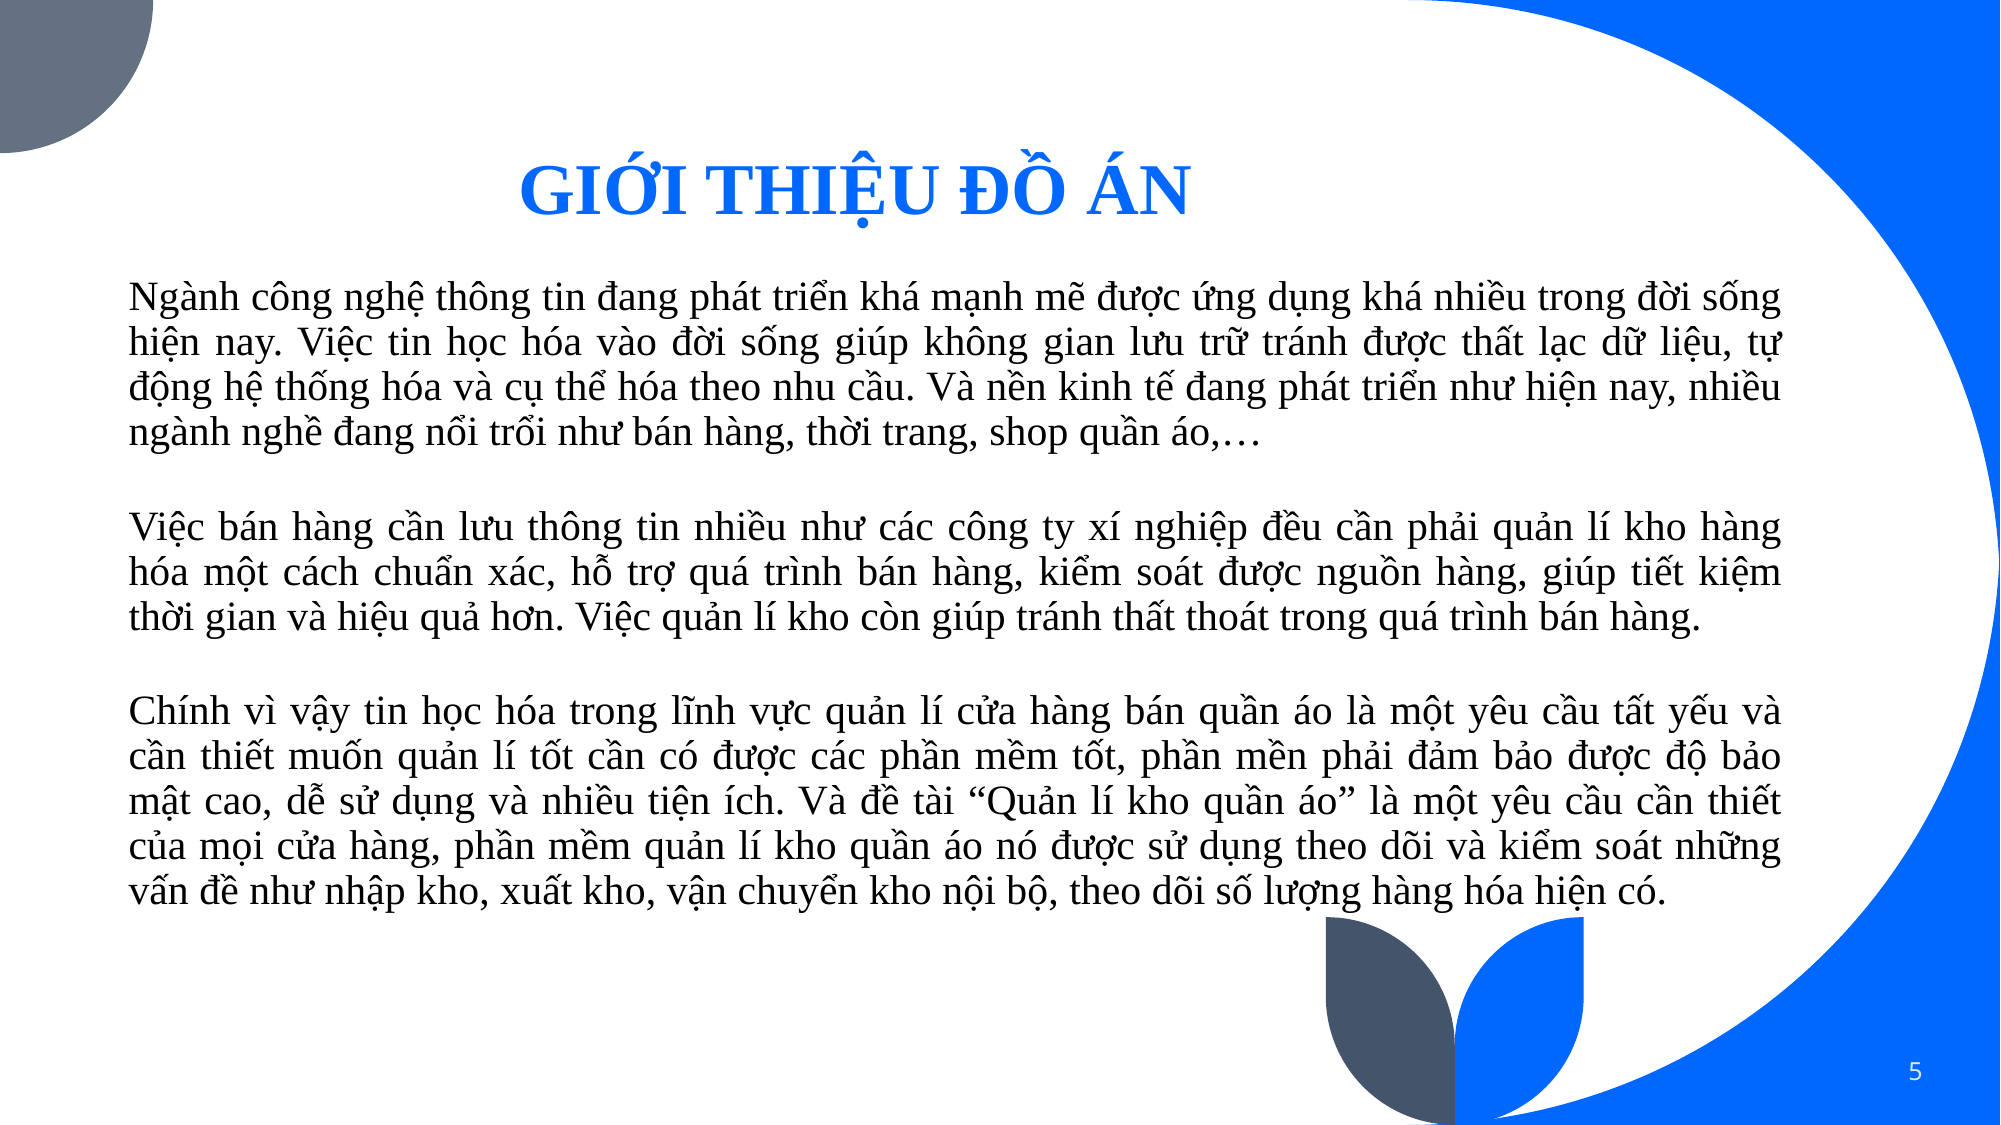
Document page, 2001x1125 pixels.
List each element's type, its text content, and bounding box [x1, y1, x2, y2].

slide_number 5 [1665, 1042, 1938, 1103]
title GIỚI THIỆU ĐỒ ÁN [451, 89, 1260, 238]
list Ngành công nghệ thông tin đang phát triển khá mạnh mẽ được ứng dụng khá nhiều trong đời sống hiện nay. Việc tin học hóa vào đời sống giúp không gian lưu trữ tránh được thất lạc dữ liệu, tự động hệ thống hóa và cụ thể hóa theo nhu cầu. Và nền kinh tế đang phát triển như hiện nay, nhiều ngành nghề đang nổi trổi như bán hàng, thời trang, shop quần áo,… Việc bán hàng cần lưu thông tin nhiều như các công ty xí nghiệp đều cần phải quản lí kho hàng hóa một cách chuẩn xác, hỗ trợ quá trình bán hàng, kiểm soát được nguồn hàng, giúp tiết kiệm thời gian và hiệu quả hơn. Việc quản lí kho còn giúp tránh thất thoát trong quá trình bán hàng. Chính vì vậy tin học hóa trong lĩnh vực quản lí cửa hàng bán quần áo là một yêu cầu tất yếu và cần thiết muốn quản lí tốt cần có được các phần mềm tốt, phần mền phải đảm bảo được độ bảo mật cao, dễ sử dụng và nhiều tiện ích. Và đề tài “Quản lí kho quần áo” là một yêu cầu cần thiết của mọi cửa hàng, phần mềm quản lí kho quần áo nó được sử dụng theo dõi và kiểm soát những vấn đề như nhập kho, xuất kho, vận chuyển kho nội bộ, theo dõi số lượng hàng hóa hiện có. [34, 267, 1899, 975]
